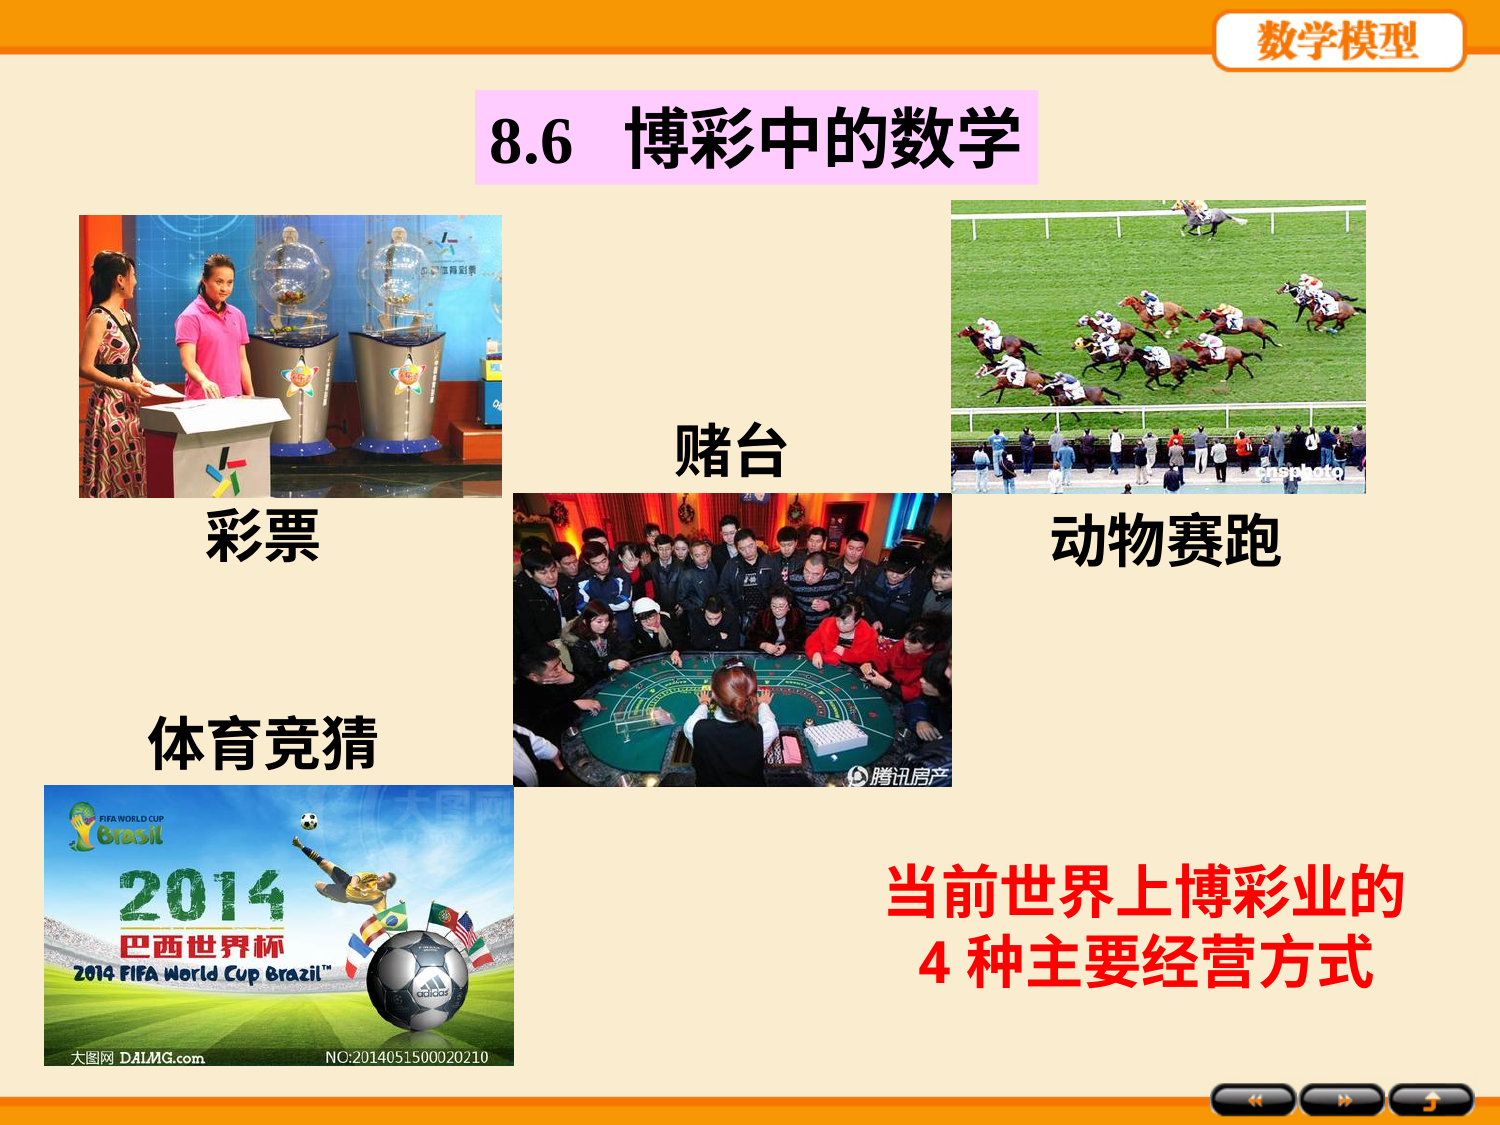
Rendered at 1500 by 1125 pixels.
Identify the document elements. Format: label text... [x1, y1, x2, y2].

text_box 8.6 博彩中的数学 [475, 89, 1039, 185]
text_box 体育竞猜 [132, 699, 396, 783]
picture [0, 0, 1500, 1125]
text_box 赌台 [659, 406, 806, 492]
text_box 动物赛跑 [1035, 502, 1298, 582]
text_box 彩票 [190, 507, 337, 577]
text_box 当前世界上博彩业的 4种主要经营方式 [868, 847, 1431, 1003]
